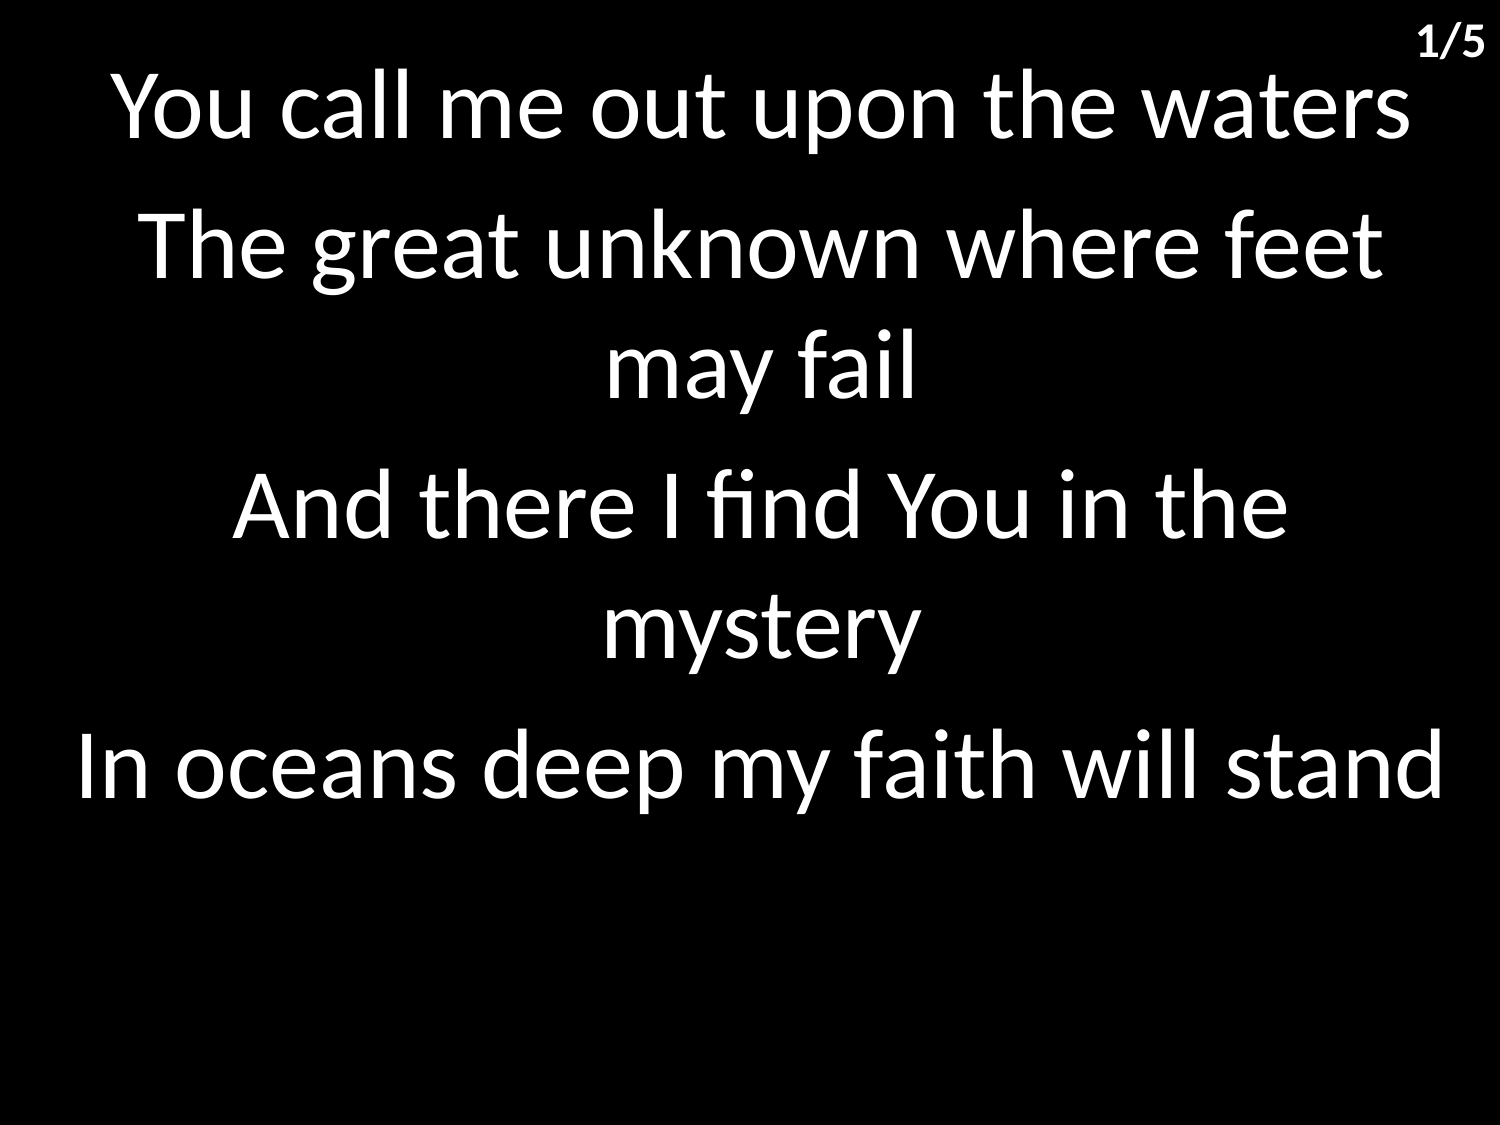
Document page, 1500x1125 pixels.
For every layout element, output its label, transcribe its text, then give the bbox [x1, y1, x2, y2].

subtitle You call me out upon the waters The great unknown where feet may fail And there I find You in the mystery In oceans deep my faith will stand [53, 30, 1471, 1094]
text_box 1/5 [1399, 0, 1500, 75]
